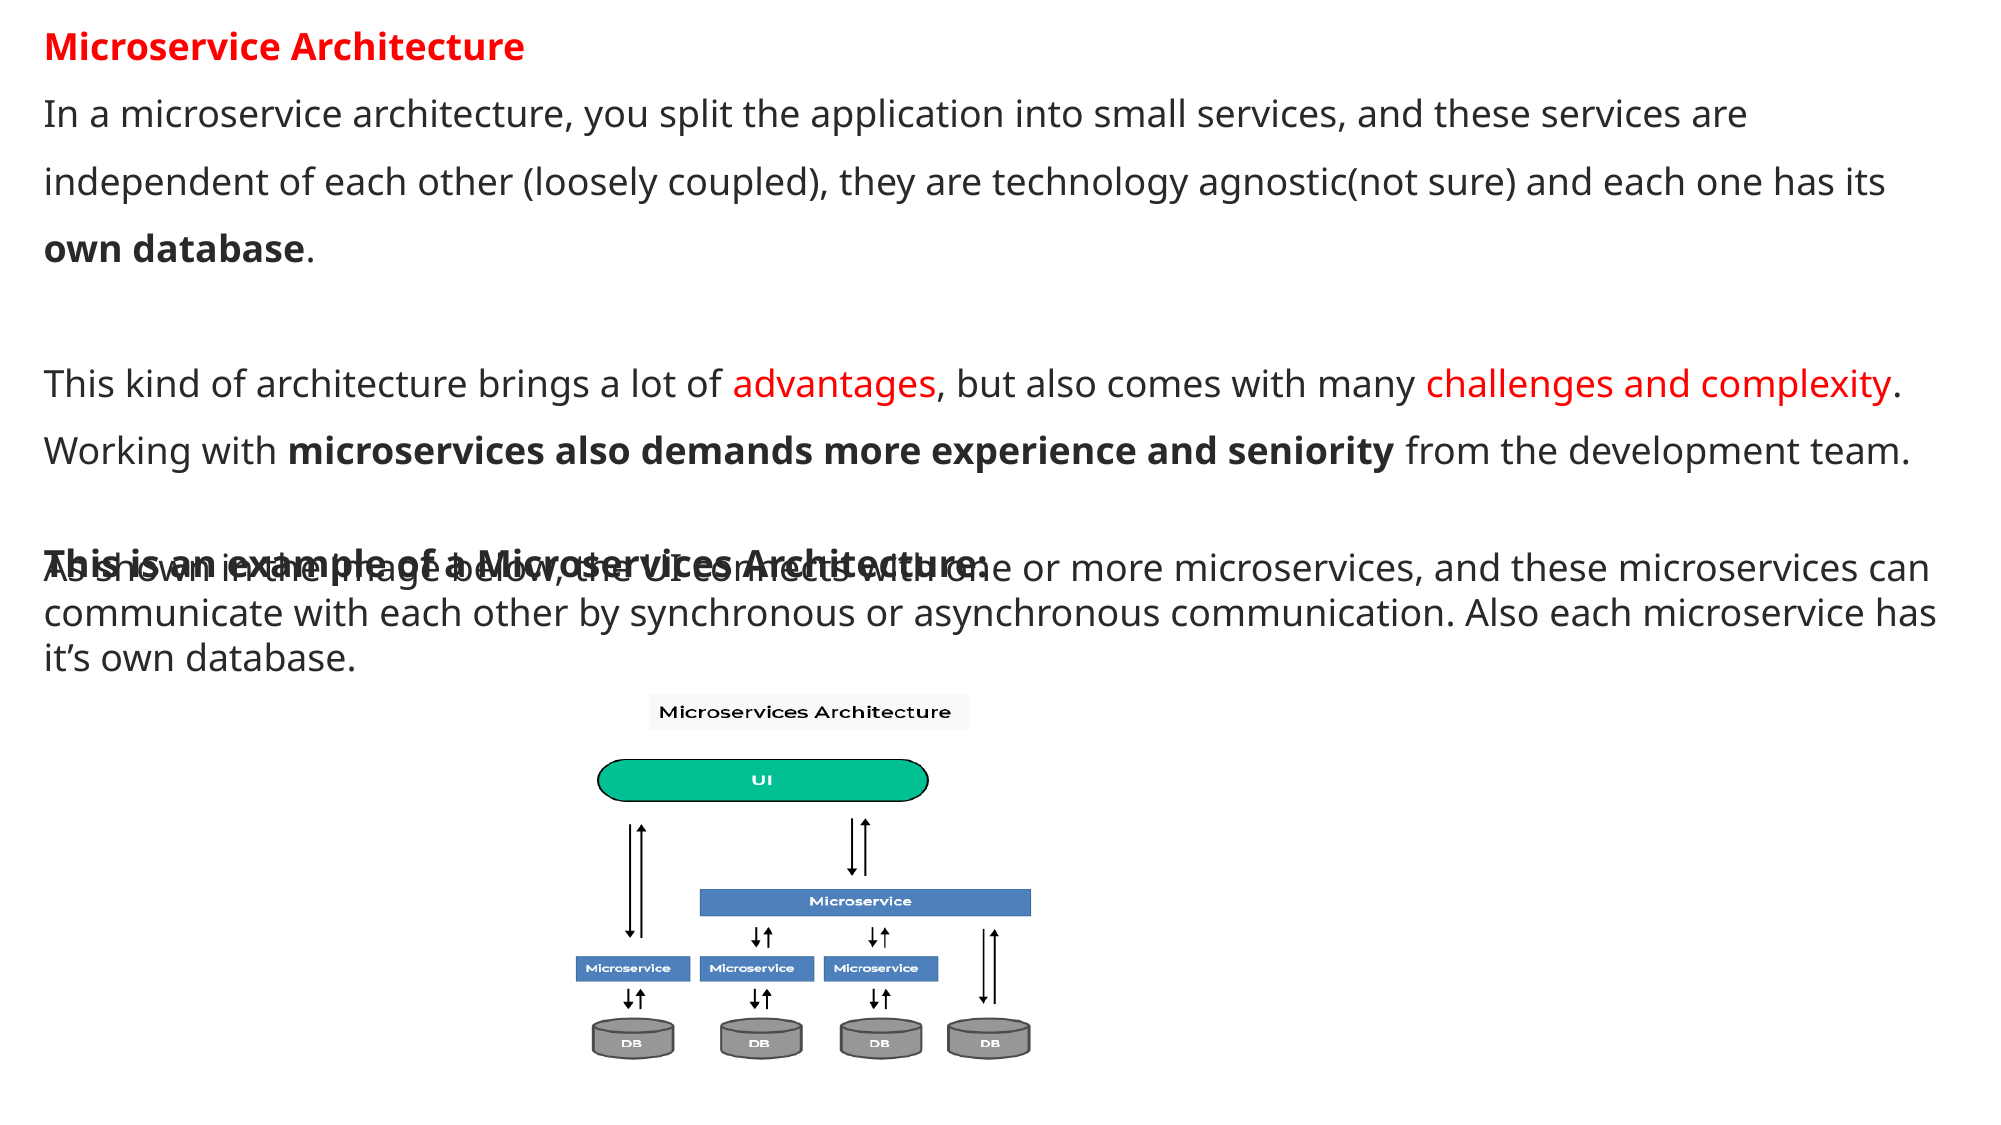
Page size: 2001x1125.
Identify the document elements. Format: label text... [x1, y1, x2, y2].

picture [547, 677, 1059, 1087]
text_box As shown in the image below, the UI connects with one or more microservices, and these microservices can communicate with each other by synchronous or asynchronous communication. Also each microservice has it’s own database. [28, 536, 1957, 777]
text_box Microservice Architecture In a microservice architecture, you split the application into small services, and these services are independent of each other (loosely coupled), they are technology agnostic(not sure) and each one has its own database. This kind of architecture brings a lot of advantages, but also comes with many challenges and complexity. Working with microservices also demands more experience and seniority from the development team. This is an example of a Microservices Architecture: [28, 15, 1968, 683]
